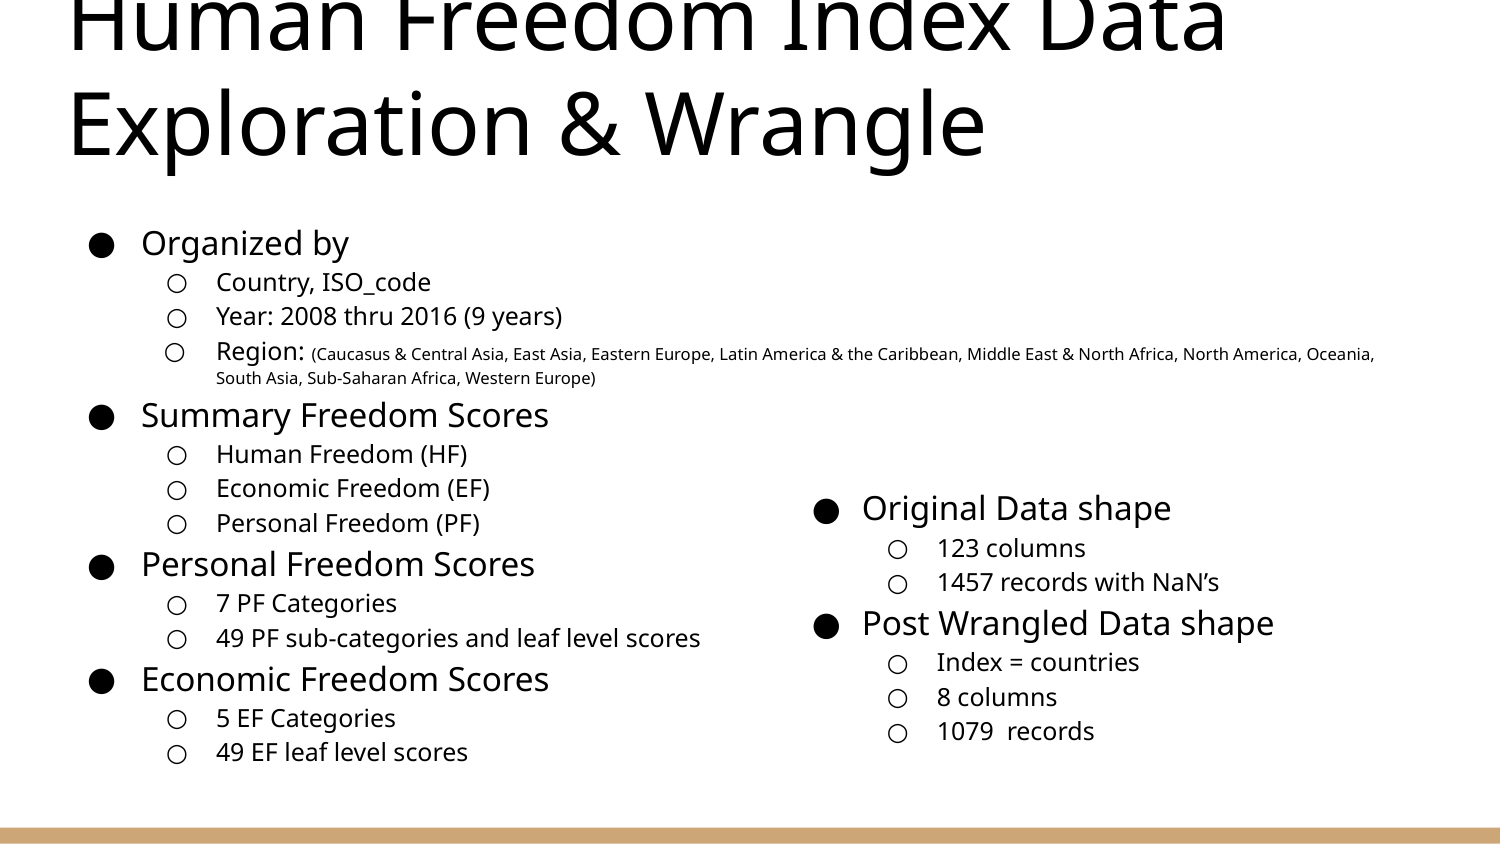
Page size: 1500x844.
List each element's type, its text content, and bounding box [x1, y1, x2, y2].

text_box Original Data shape 123 columns 1457 records with NaN’s Post Wrangled Data shape Index = countries 8 columns 1079 records [771, 466, 1449, 756]
list Organized by Country, ISO_code Year: 2008 thru 2016 (9 years) Region: (Caucasus & Central Asia, East Asia, Eastern Europe, Latin America & the Caribbean, Middle East & North Africa, North America, Oceania, South Asia, Sub-Saharan Africa, Western Europe) Summary Freedom Scores Human Freedom (HF) Economic Freedom (EF) Personal Freedom (PF) Personal Freedom Scores 7 PF Categories 49 PF sub-categories and leaf level scores Economic Freedom Scores 5 EF Categories 49 EF leaf level scores Sourced from: https://www.kaggle.com/gsutters/the-human-freedom-index https://www.cato.org/human-freedom-index-new [51, 200, 1437, 771]
title Human Freedom Index Data Exploration & Wrangle [51, 51, 1449, 189]
